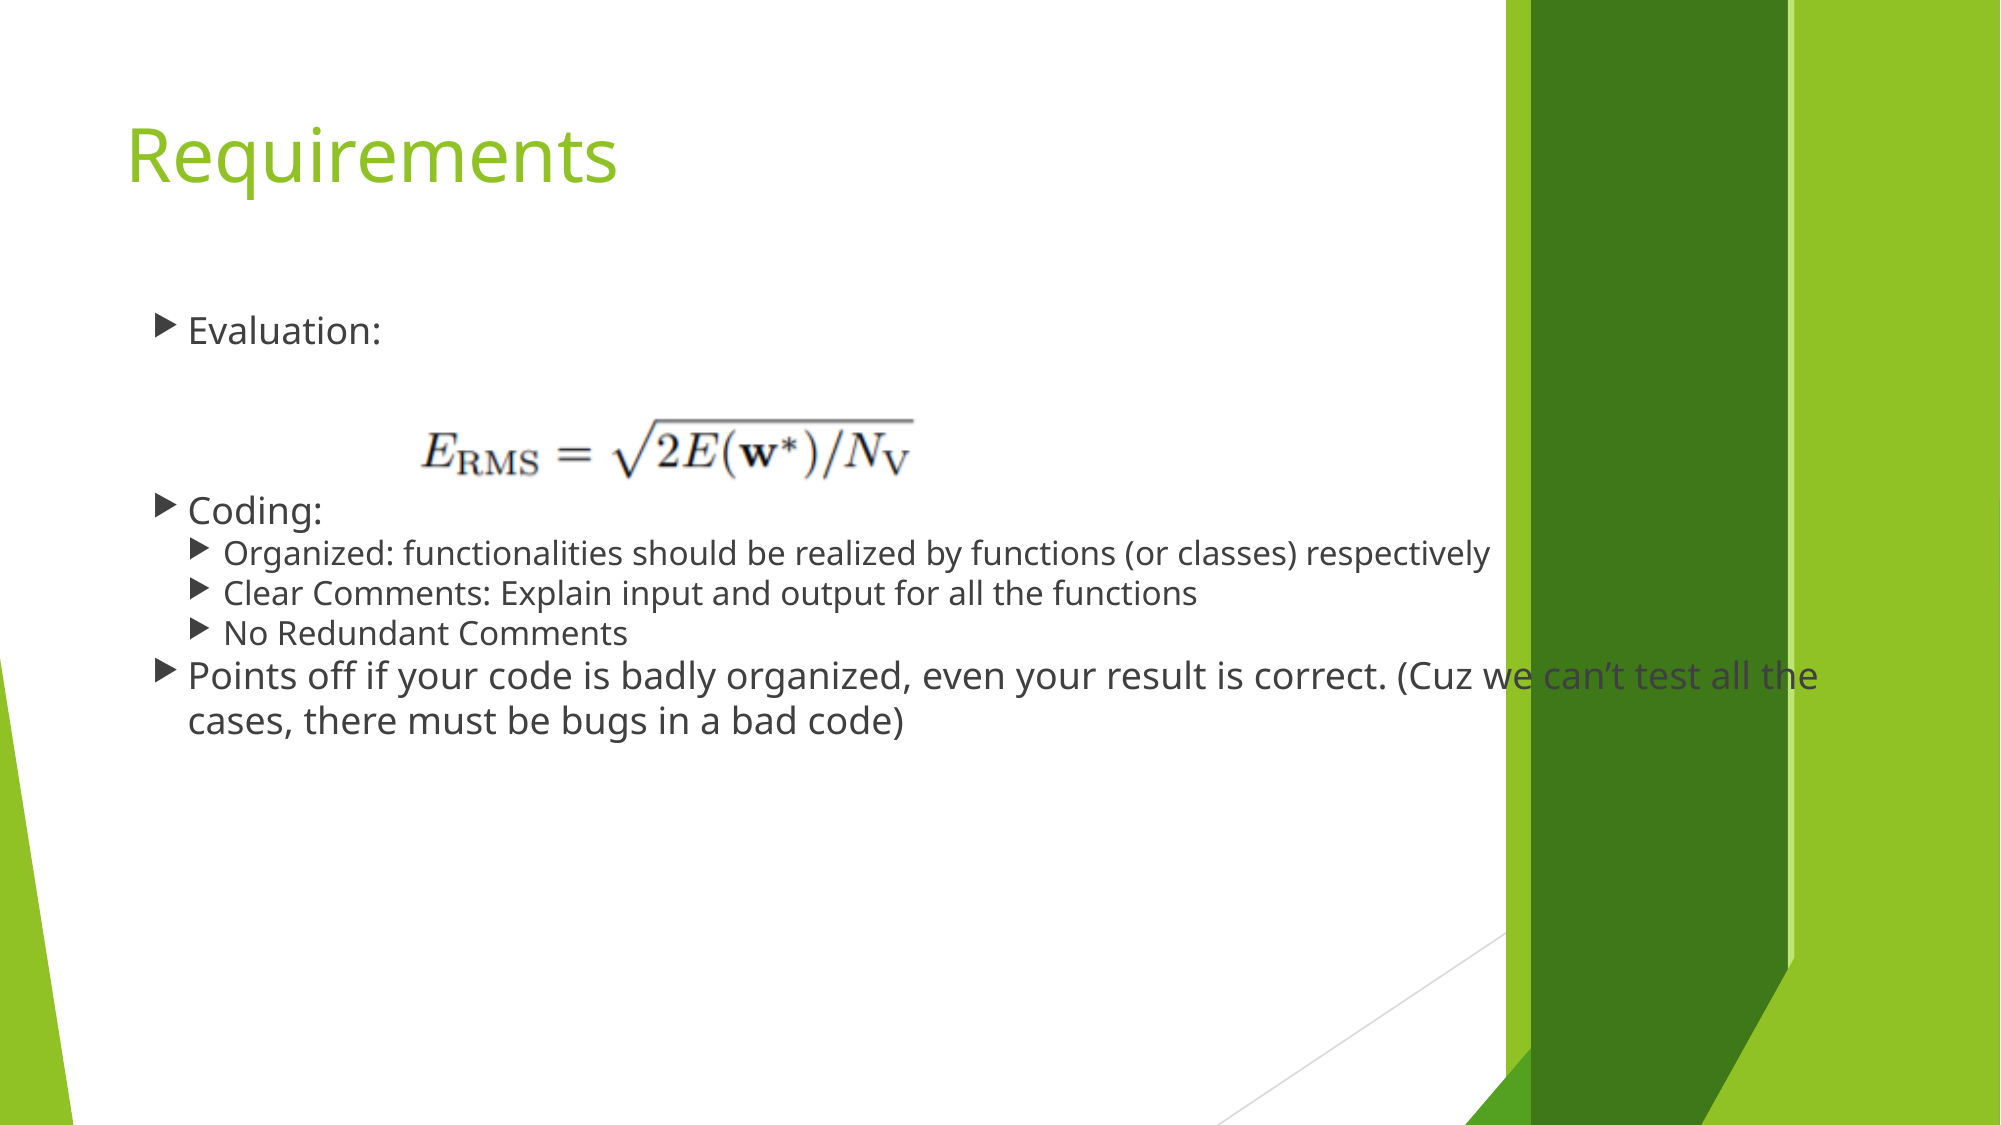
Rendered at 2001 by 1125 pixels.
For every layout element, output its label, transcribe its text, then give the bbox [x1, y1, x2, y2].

text_box Evaluation: Coding: Organized: functionalities should be realized by functions (or classes) respectively Clear Comments: Explain input and output for all the functions No Redundant Comments Points off if your code is badly organized, even your result is correct. (Cuz we can’t test all the cases, there must be bugs in a bad code) [137, 299, 1863, 1106]
picture [374, 392, 945, 507]
text_box Requirements [111, 99, 1522, 317]
